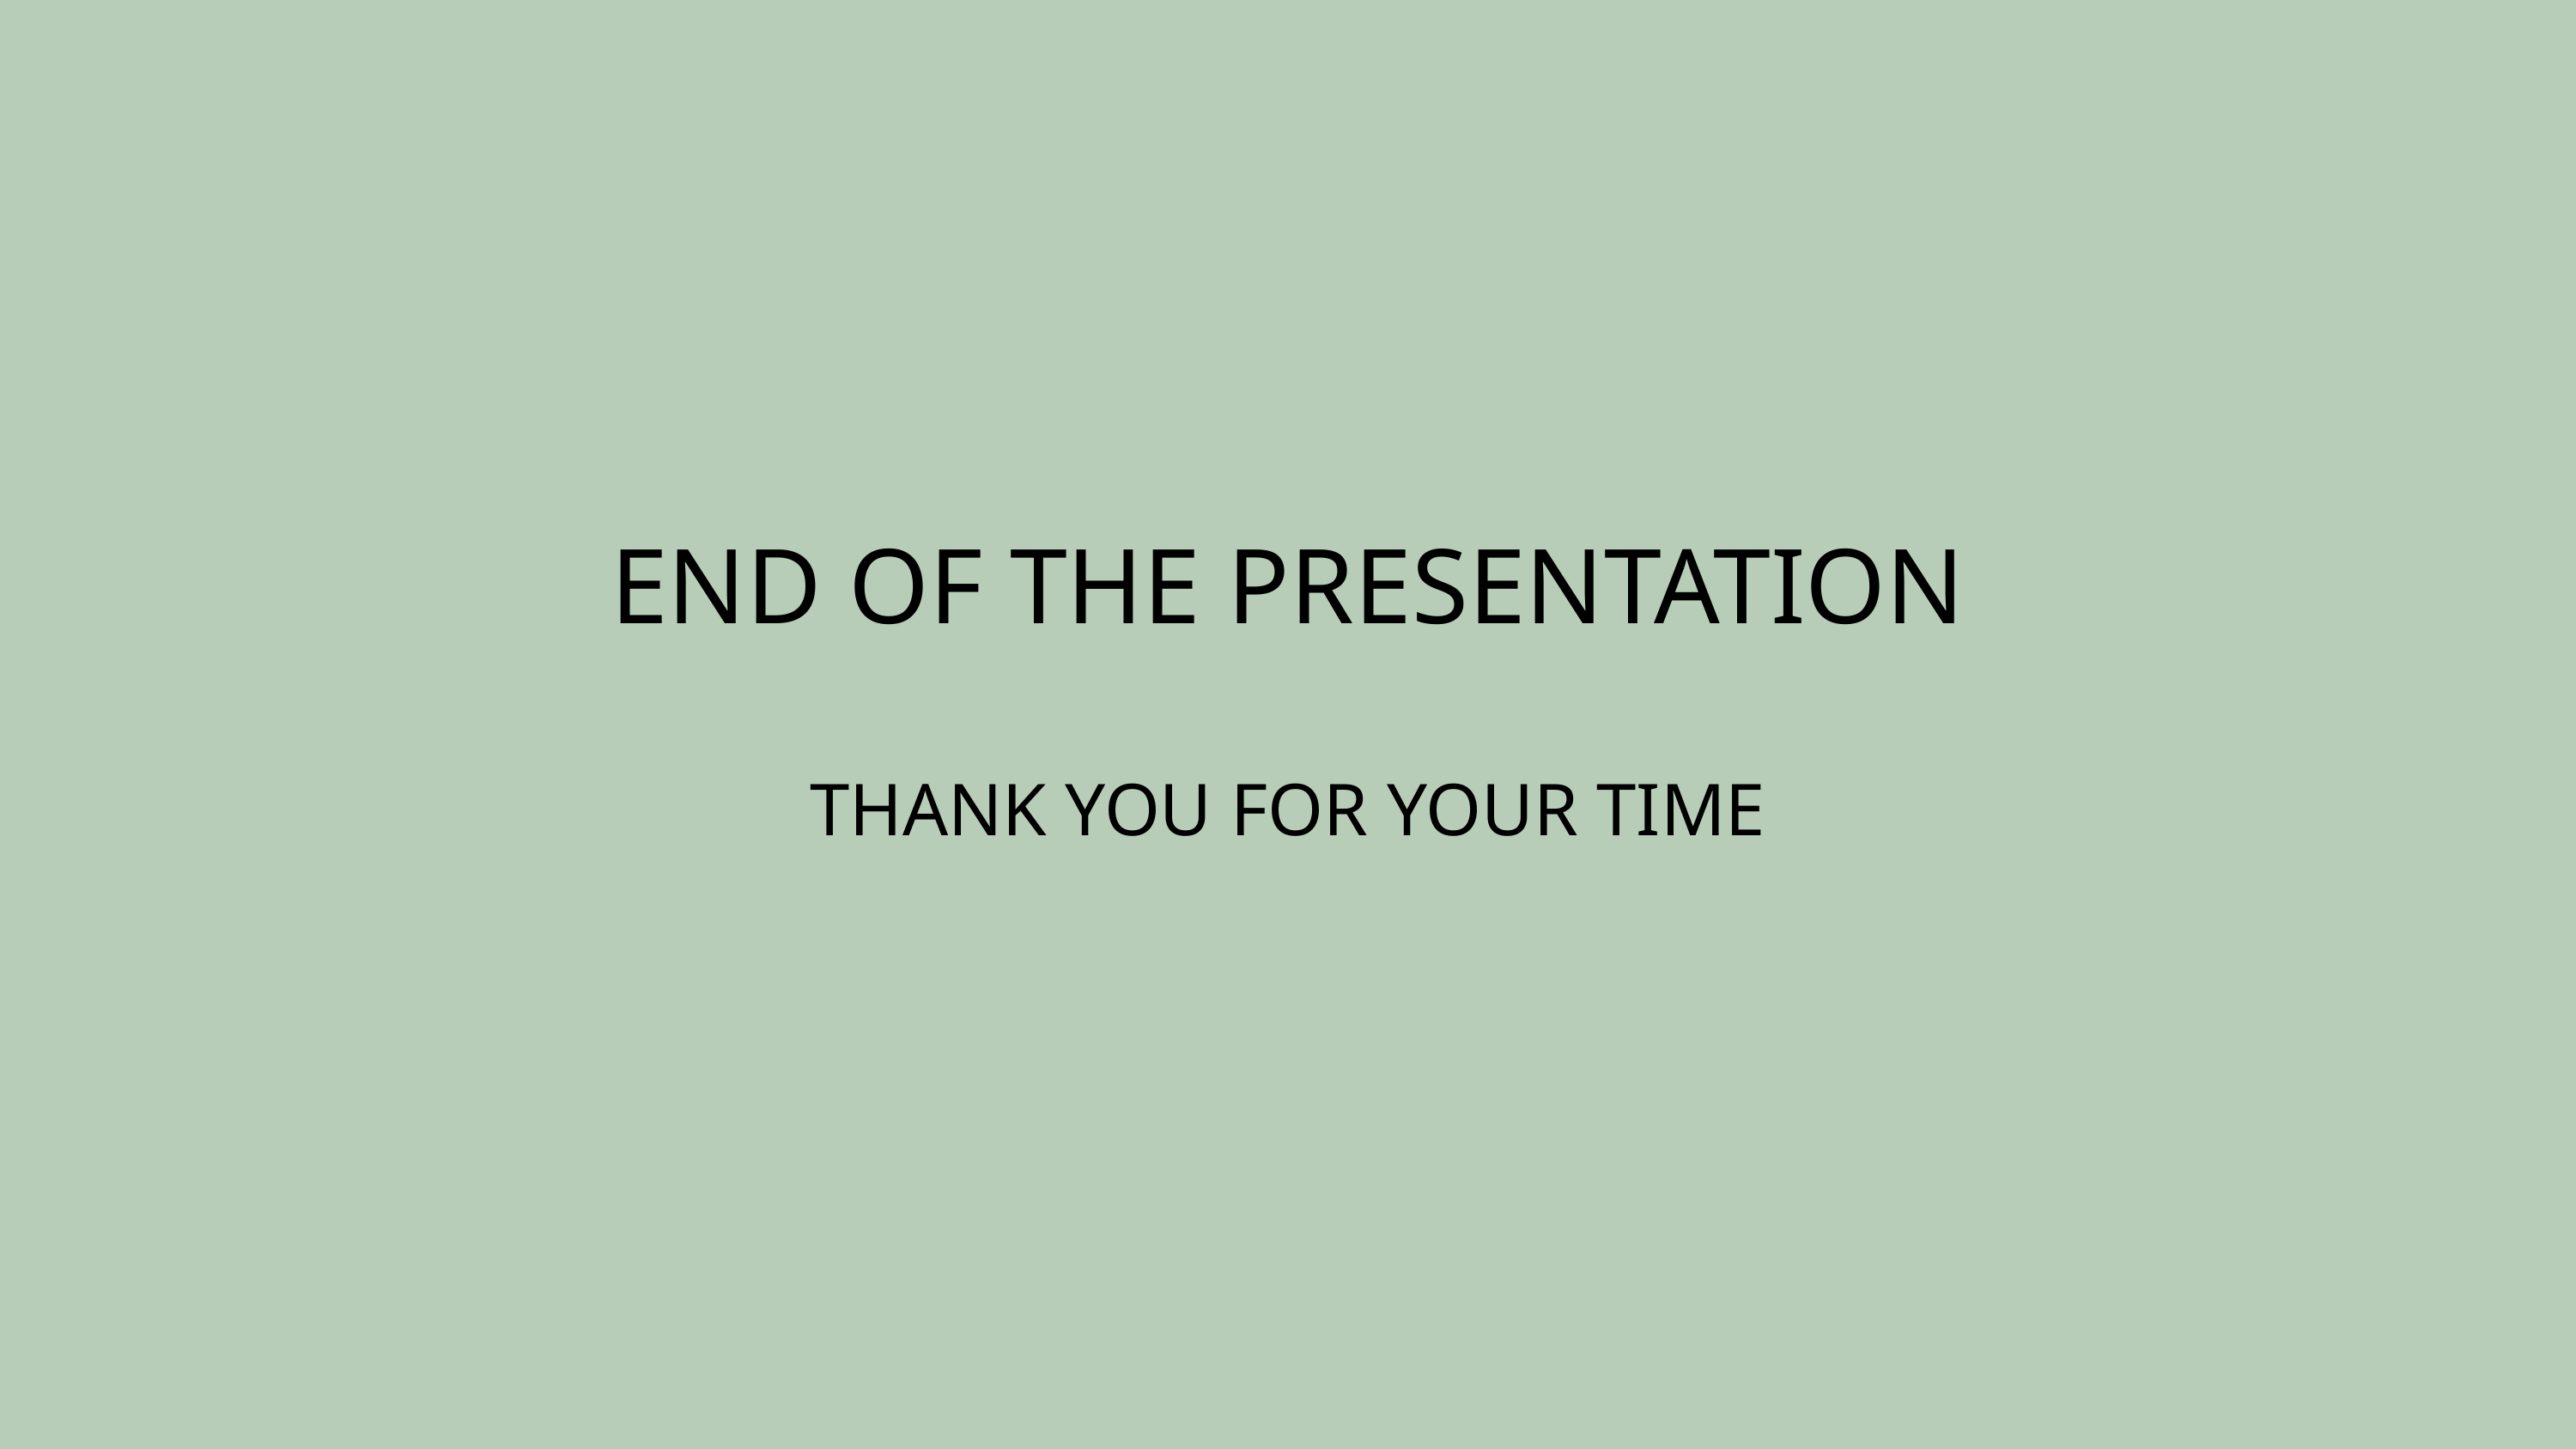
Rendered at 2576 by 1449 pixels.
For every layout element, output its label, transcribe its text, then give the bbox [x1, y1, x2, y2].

text_box THANK YOU FOR YOUR TIME [735, 749, 1840, 851]
text_box END OF THE PRESENTATION [580, 499, 1996, 645]
